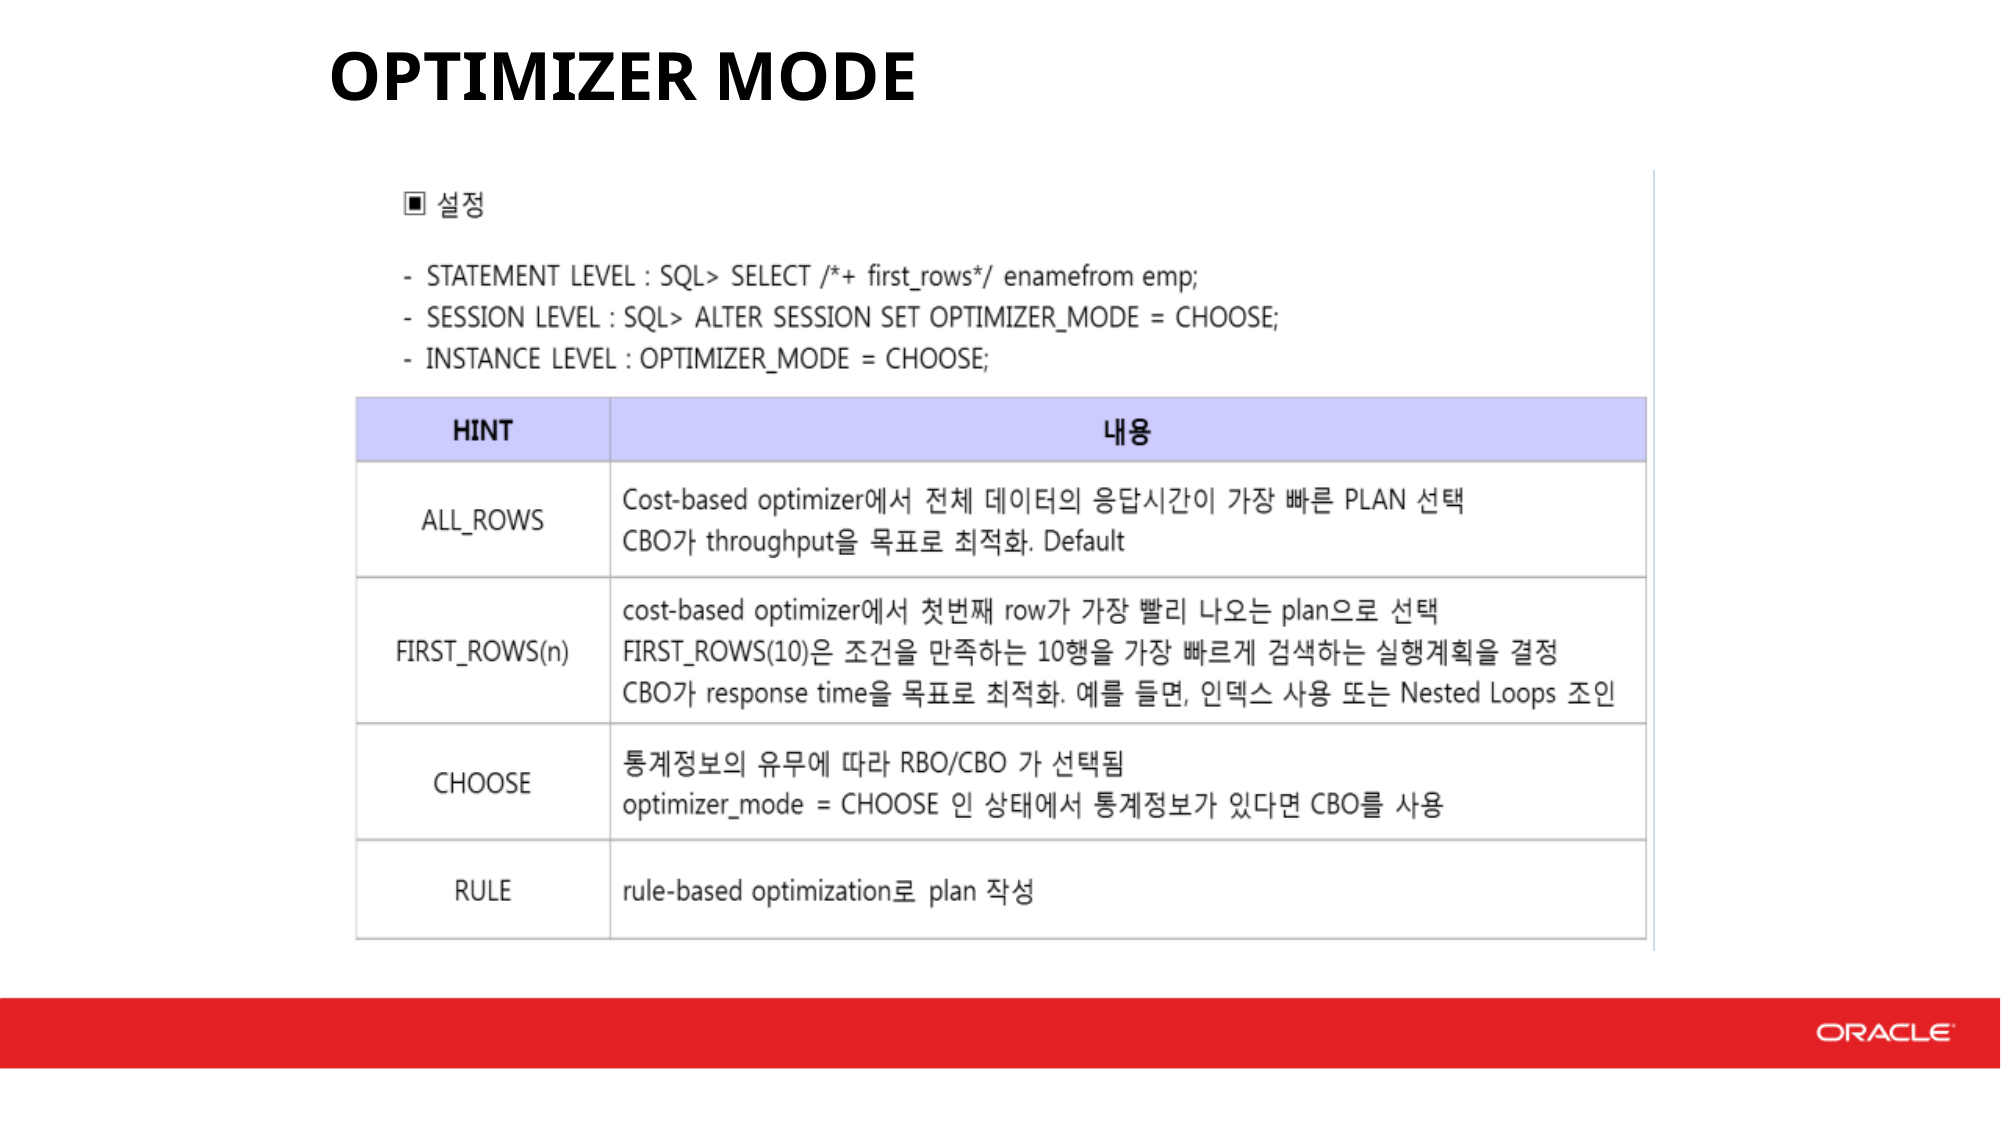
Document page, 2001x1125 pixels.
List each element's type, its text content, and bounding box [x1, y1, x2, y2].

picture [0, 0, 2001, 1125]
text_box OPTIMIZER MODE [313, 33, 1861, 115]
